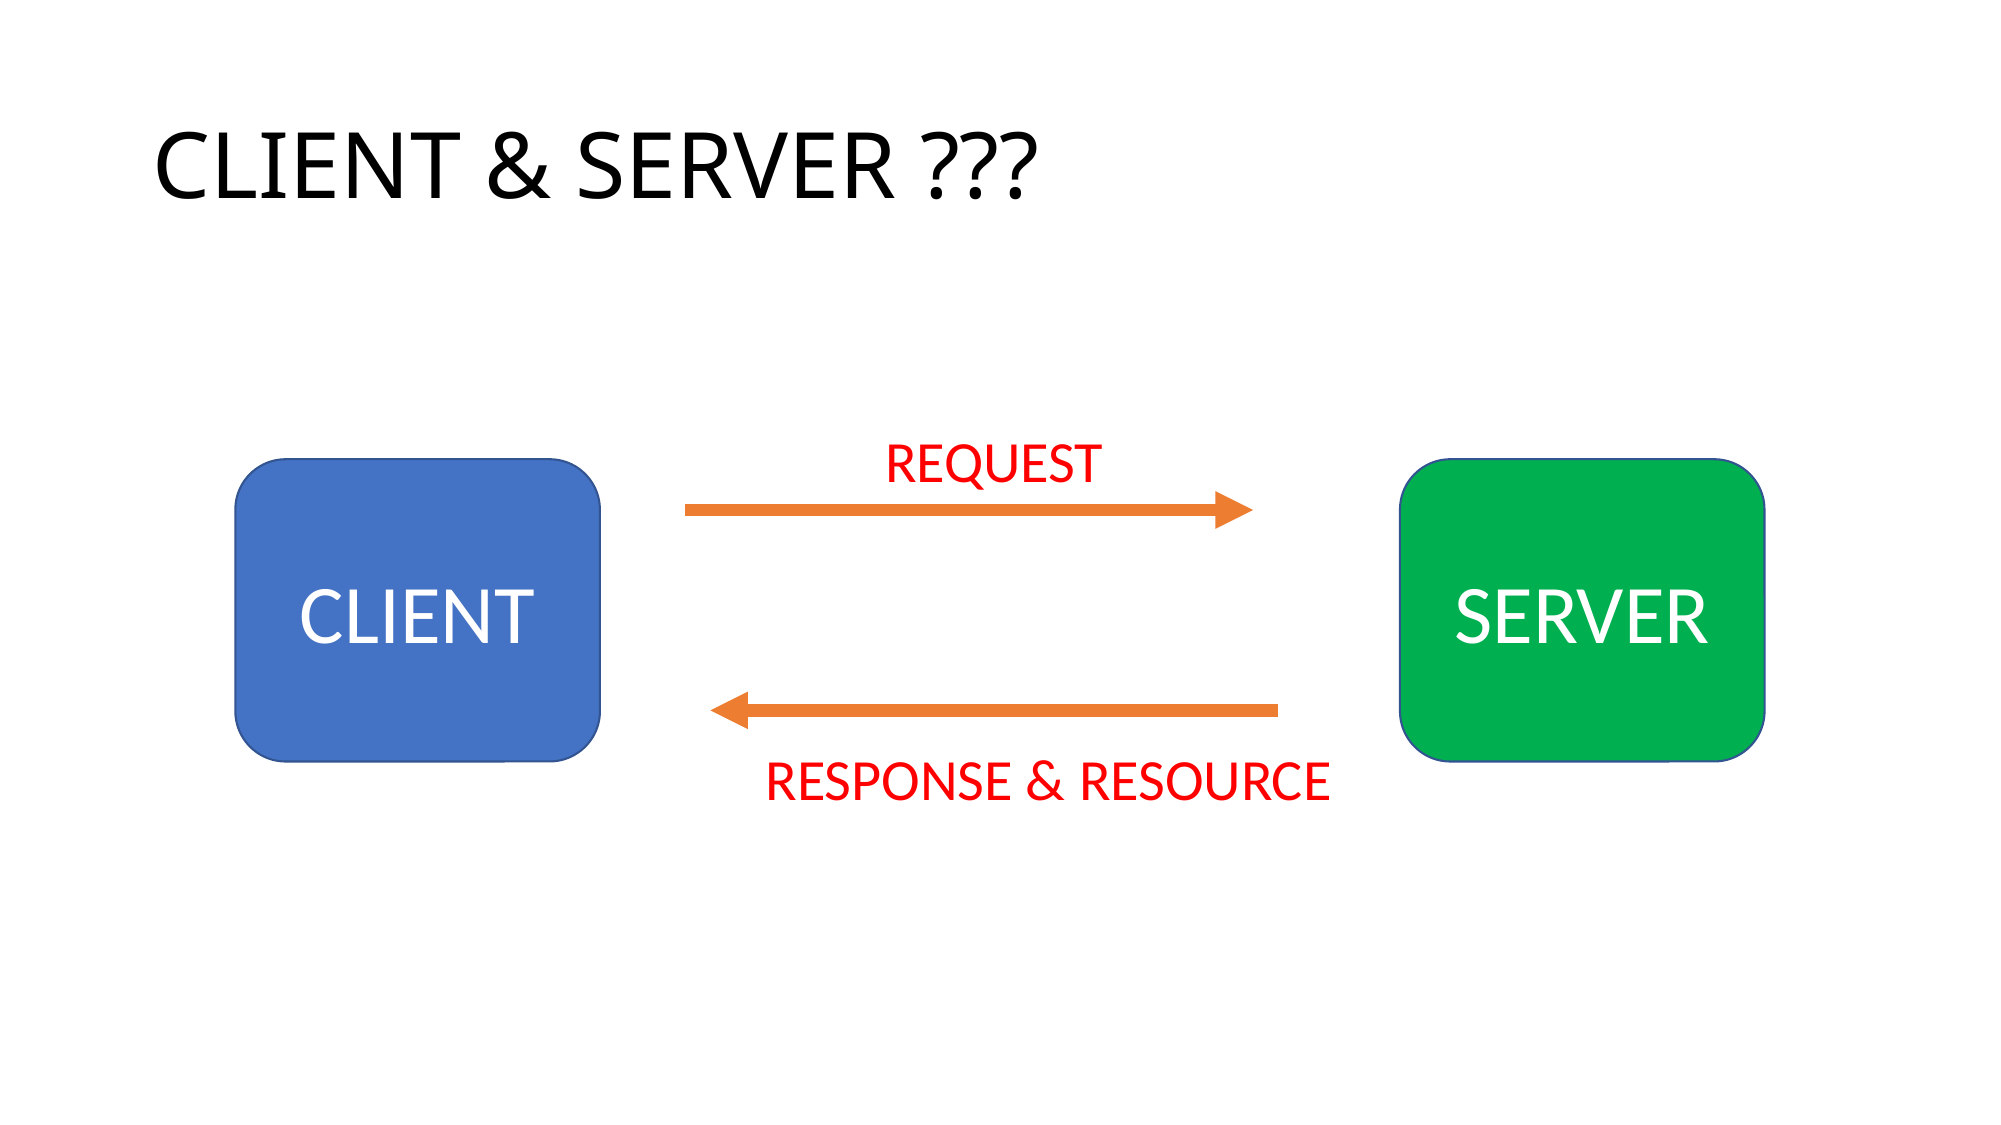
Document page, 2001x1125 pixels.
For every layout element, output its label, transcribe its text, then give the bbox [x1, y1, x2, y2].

text_box SERVER [1398, 458, 1766, 763]
text_box CLIENT [234, 458, 601, 763]
text_box REQUEST [870, 416, 1119, 502]
text_box RESPONSE & RESOURCE [750, 734, 1347, 820]
title CLIENT & SERVER ??? [137, 59, 1863, 278]
